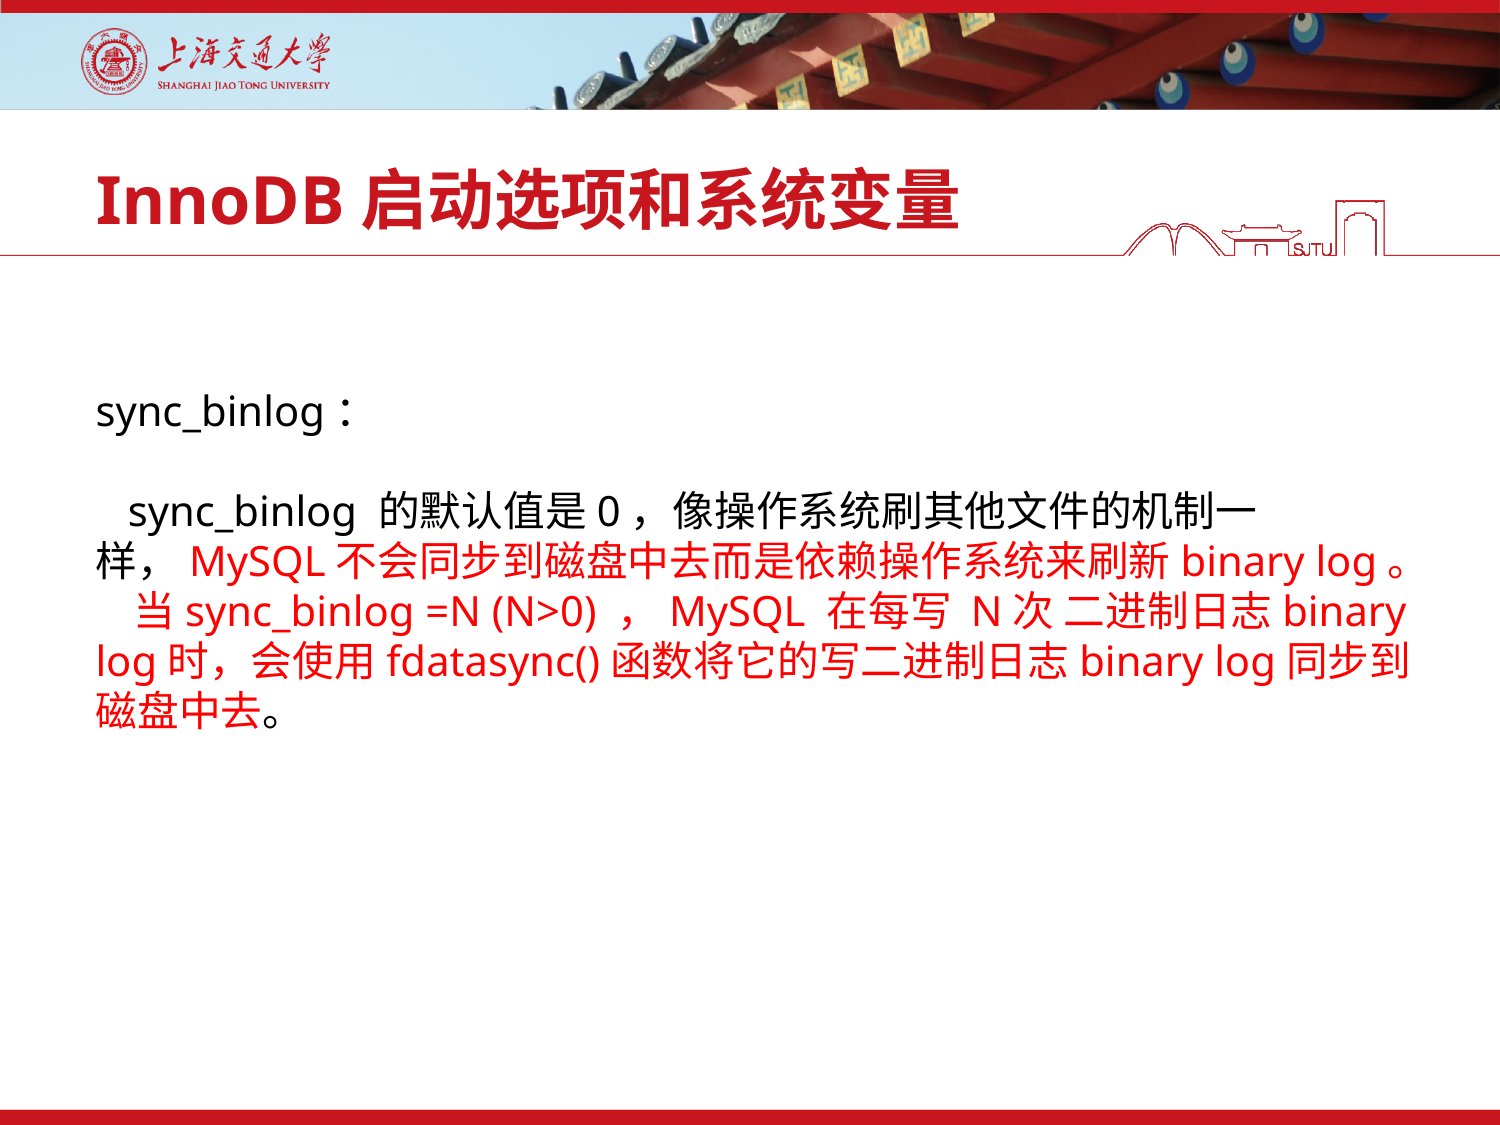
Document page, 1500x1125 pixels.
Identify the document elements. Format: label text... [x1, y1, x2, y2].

title InnoDB启动选项和系统变量 [81, 160, 1455, 255]
picture [0, 0, 1500, 110]
text_box sync_binlog： sync_binlog 的默认值是0，像操作系统刷其他文件的机制一样，MySQL不会同步到磁盘中去而是依赖操作系统来刷新binary log。 当sync_binlog =N (N>0) ，MySQL 在每写 N次 二进制日志binary log时，会使用fdatasync()函数将它的写二进制日志binary log同步到磁盘中去。 [80, 377, 1455, 743]
picture [0, 200, 1500, 256]
